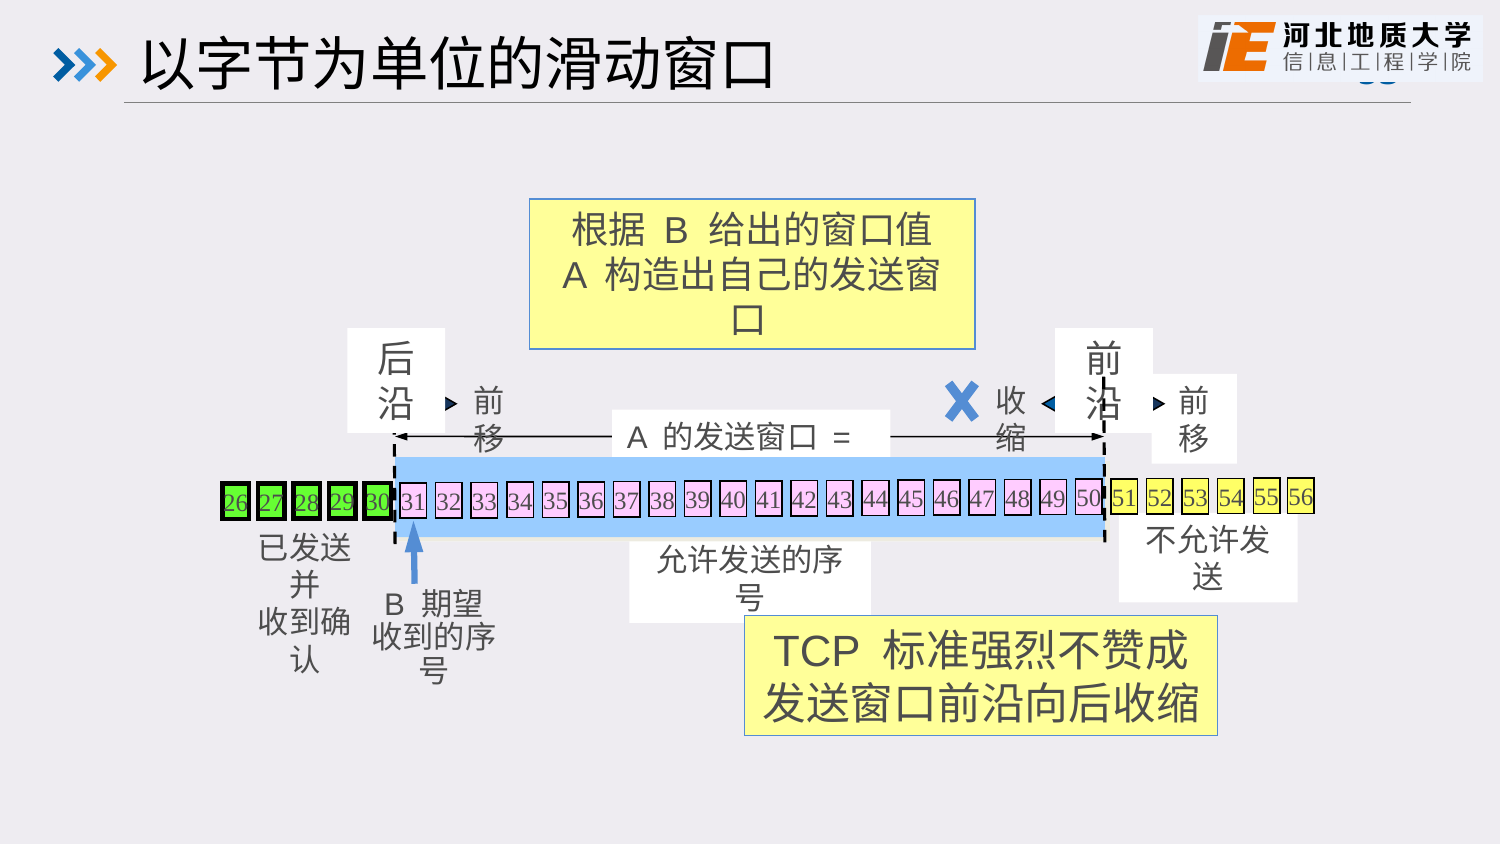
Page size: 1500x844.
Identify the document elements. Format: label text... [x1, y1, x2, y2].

text_box 53 [1182, 478, 1209, 514]
text_box 52 [1146, 478, 1174, 515]
text_box 42 [791, 480, 818, 516]
text_box 26 [222, 483, 249, 520]
text_box 55 [1253, 478, 1280, 514]
text_box 36 [577, 481, 605, 518]
text_box 41 [755, 480, 783, 517]
text_box 32 [435, 482, 463, 518]
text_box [948, 383, 976, 420]
text_box 后沿 [347, 328, 446, 433]
text_box 38 [648, 481, 676, 517]
text_box [1153, 397, 1164, 410]
text_box 允许发送的序号 [629, 542, 871, 623]
text_box [407, 520, 421, 580]
text_box TCP 标准强烈不赞成 发送窗口前沿向后收缩 [744, 615, 1218, 736]
title 以字节为单位的滑动窗口 [122, 23, 1178, 101]
text_box [1054, 433, 1104, 441]
text_box 31 [400, 482, 427, 519]
text_box 根据 B 给出的窗口值 A 构造出自己的发送窗口 [529, 199, 976, 349]
text_box 49 [1039, 479, 1067, 515]
text_box B 期望 收到的序号 [344, 580, 524, 697]
text_box 45 [897, 480, 925, 516]
text_box 28 [293, 483, 321, 519]
text_box 51 [1111, 478, 1138, 515]
text_box 27 [257, 483, 285, 519]
text_box 不允许发送 [1118, 512, 1298, 603]
text_box 37 [613, 481, 640, 517]
text_box 前移 [1151, 373, 1237, 464]
text_box 30 [364, 483, 392, 519]
text_box 收缩 [968, 373, 1054, 464]
text_box [395, 457, 1105, 538]
text_box 48 [1004, 479, 1031, 515]
text_box 33 [471, 482, 498, 518]
text_box 46 [933, 479, 960, 516]
picture [1198, 15, 1483, 82]
text_box 47 [968, 479, 996, 516]
text_box 50 [1075, 479, 1103, 515]
text_box A 的发送窗口 = 20 [612, 409, 891, 457]
text_box 34 [506, 482, 534, 518]
text_box 43 [826, 480, 854, 516]
text_box 前沿 [1055, 328, 1153, 433]
text_box 35 [542, 482, 569, 518]
text_box [395, 433, 446, 441]
text_box 54 [1217, 478, 1245, 514]
text_box 前移 [446, 374, 533, 464]
text_box 39 [684, 481, 712, 517]
text_box 40 [720, 481, 747, 517]
text_box 29 [329, 483, 356, 519]
text_box 44 [862, 480, 889, 516]
text_box 已发送并 收到确认 [231, 520, 379, 685]
text_box 56 [1287, 478, 1315, 514]
